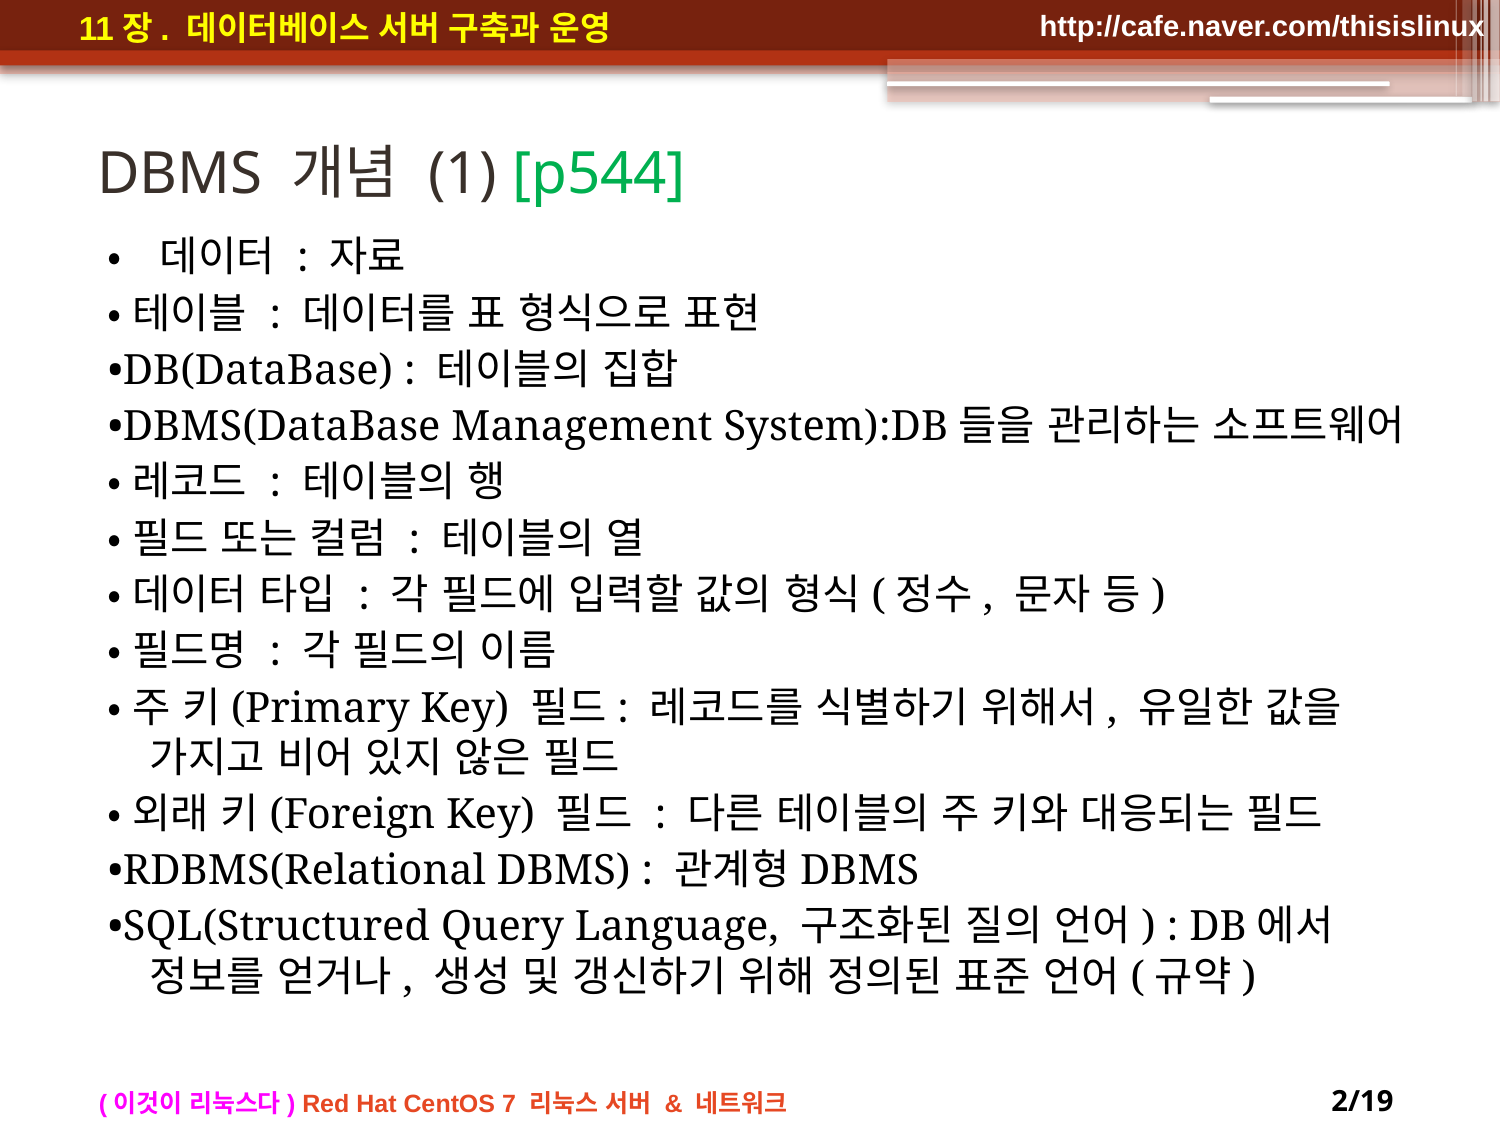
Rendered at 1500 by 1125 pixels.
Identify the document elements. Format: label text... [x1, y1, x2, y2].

title DBMS 개념 (1) [p544] [82, 117, 1432, 223]
list •데이터 : 자료 •테이블 : 데이터를 표 형식으로 표현 •DB(DataBase) : 테이블의 집합 •DBMS(DataBase Management System):DB들을 관리하는 소프트웨어 •레코드 : 테이블의 행 •필드 또는 컬럼 : 테이블의 열 •데이터 타입 : 각 필드에 입력할 값의 형식(정수, 문자 등) •필드명 : 각 필드의 이름 •주 키(Primary Key) 필드: 레코드를 식별하기 위해서, 유일한 값을 가지고 비어 있지 않은 필드 •외래 키(Foreign Key) 필드 : 다른 테이블의 주 키와 대응되는 필드 •RDBMS(Relational DBMS) : 관계형DBMS •SQL(Structured Query Language, 구조화된 질의 언어) : DB에서 정보를 얻거나, 생성 및 갱신하기 위해 정의된 표준 언어(규약) [75, 222, 1425, 1079]
